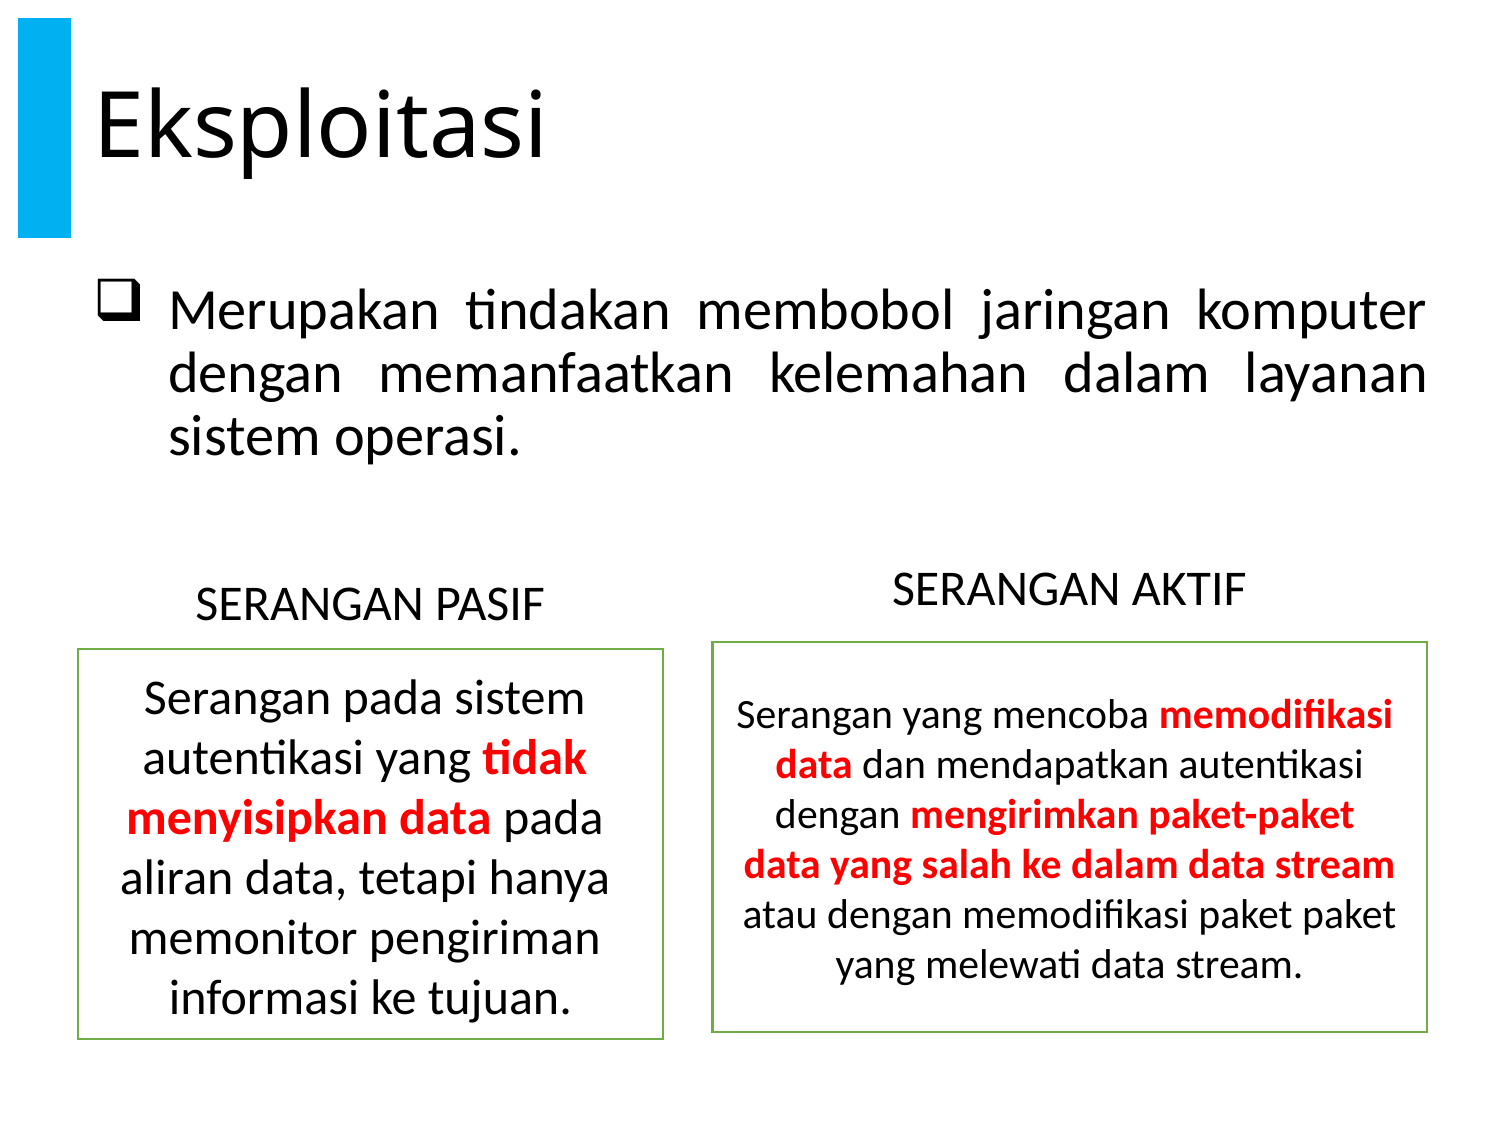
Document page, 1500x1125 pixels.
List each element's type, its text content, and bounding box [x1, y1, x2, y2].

text_box SERANGAN AKTIF [877, 548, 1262, 624]
text_box Serangan yang mencoba memodifikasi data dan mendapatkan autentikasi dengan mengirimkan paket-paket data yang salah ke dalam data stream atau dengan memodifikasi paket paket yang melewati data stream. [711, 641, 1428, 1033]
text_box SERANGAN PASIF [180, 563, 561, 638]
list Merupakan tindakan membobol jaringan komputer dengan memanfaatkan kelemahan dalam layanan sistem operasi. [78, 272, 1443, 1070]
text_box Serangan pada sistem autentikasi yang tidak menyisipkan data pada aliran data, tetapi hanya memonitor pengiriman informasi ke tujuan. [77, 648, 664, 1040]
title Eksploitasi [78, 19, 1443, 237]
